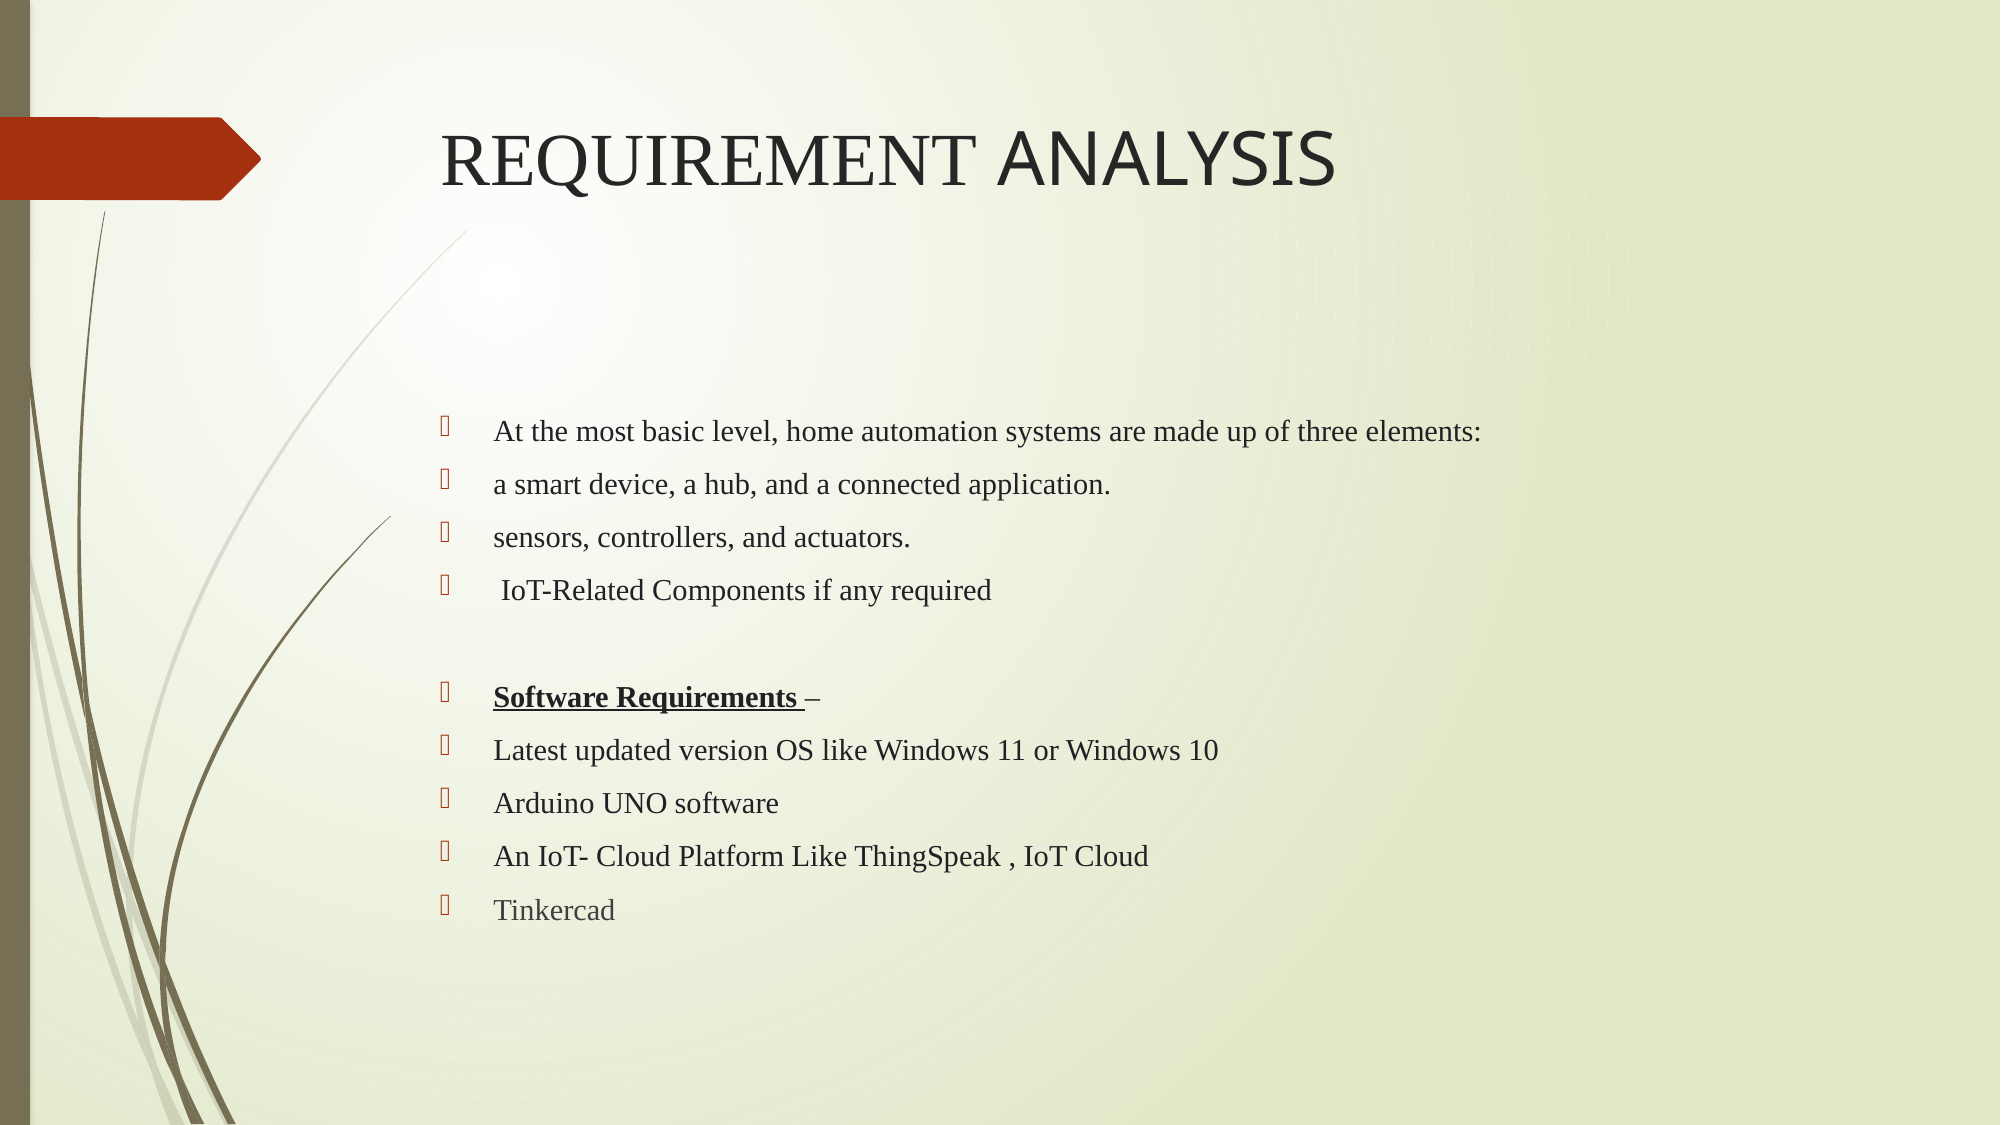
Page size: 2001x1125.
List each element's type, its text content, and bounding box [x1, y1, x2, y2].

list At the most basic level, home automation systems are made up of three elements: a smart device, a hub, and a connected application. sensors, controllers, and actuators. IoT-Related Components if any required Software Requirements – Latest updated version OS like Windows 11 or Windows 10 Arduino UNO software An IoT- Cloud Platform Like ThingSpeak , IoT Cloud Tinkercad [424, 350, 1888, 970]
title REQUIREMENT ANALYSIS [425, 102, 1888, 313]
